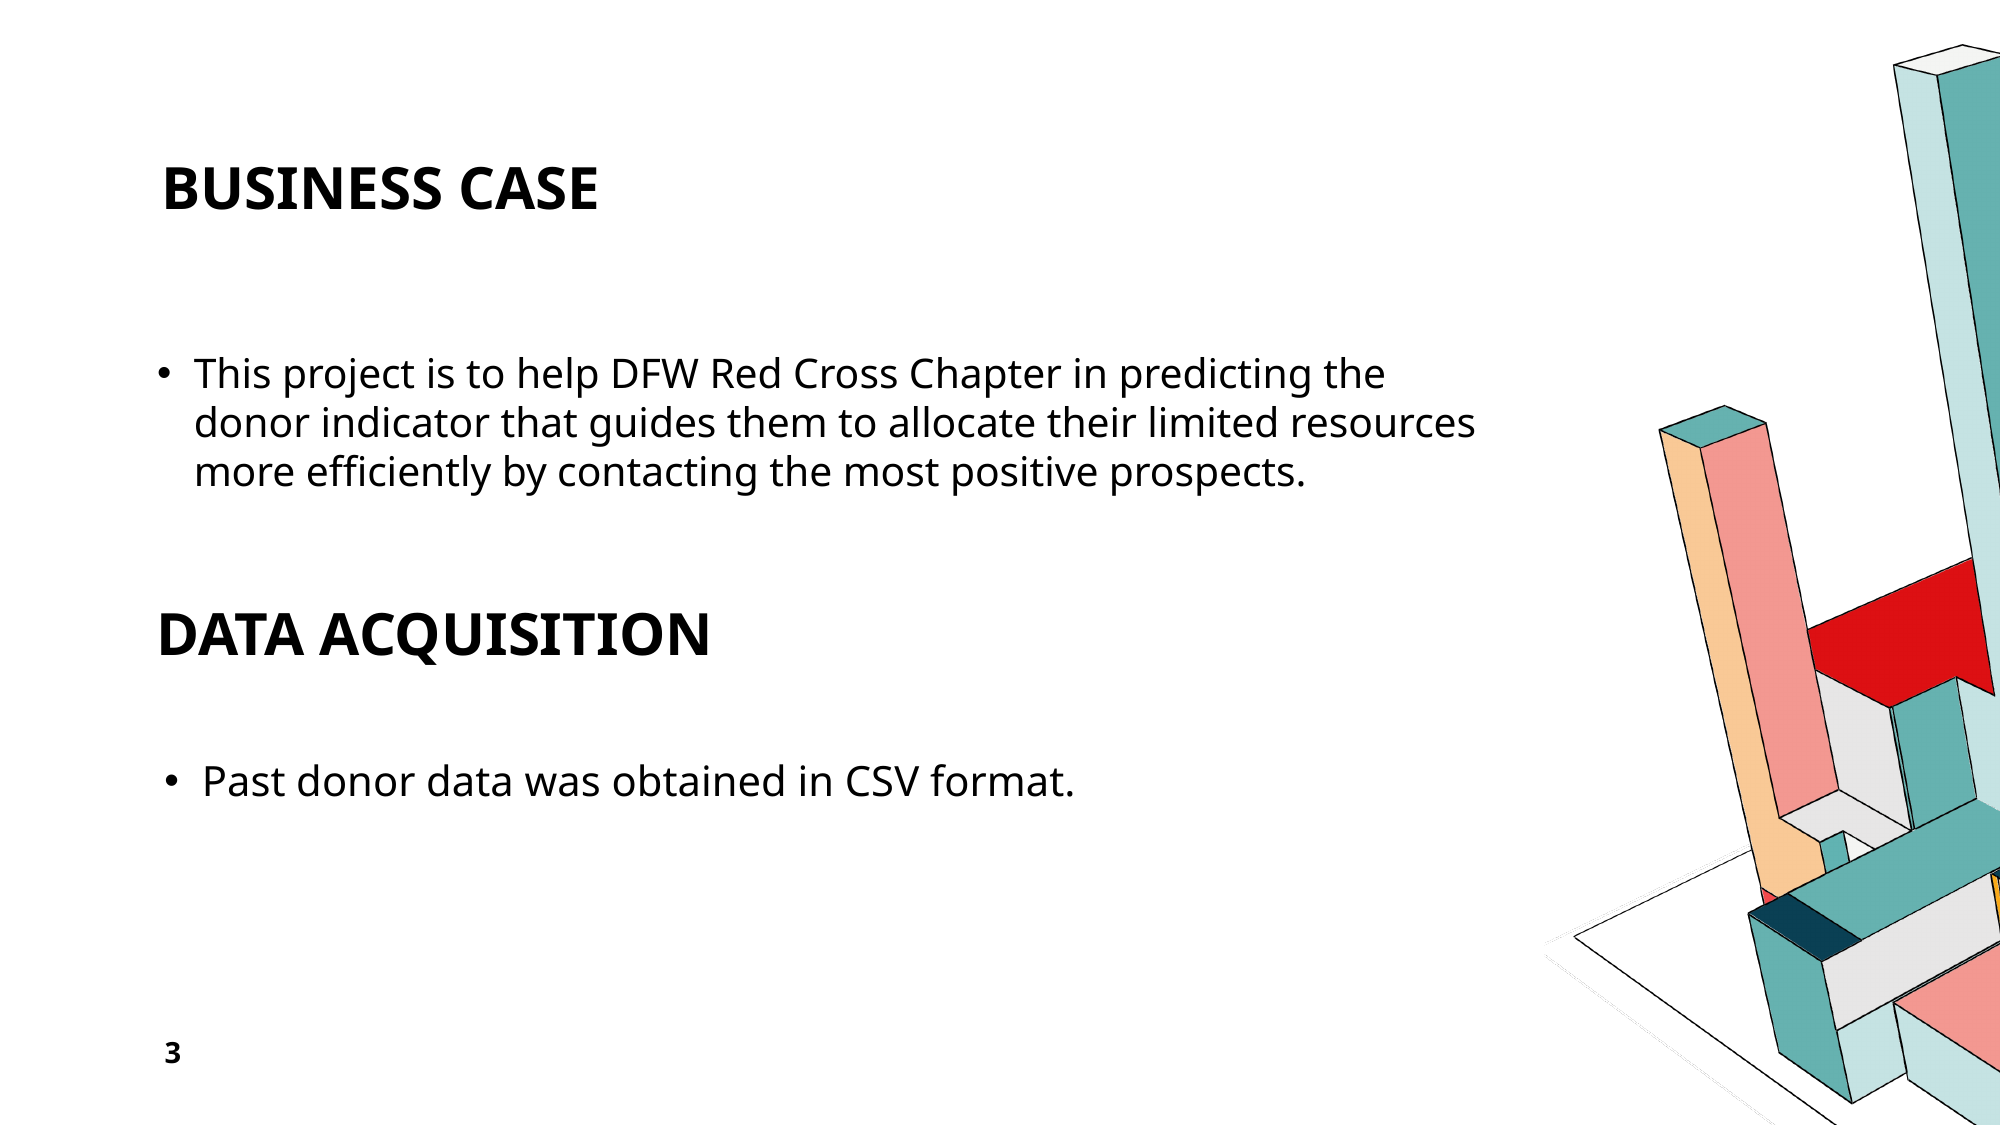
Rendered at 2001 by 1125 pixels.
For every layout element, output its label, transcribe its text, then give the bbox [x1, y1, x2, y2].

picture [1544, 43, 2000, 1125]
text_box Past donor data was obtained in CSV format. [149, 747, 1515, 925]
list This project is to help DFW Red Cross Chapter in predicting the donor indicator that guides them to allocate their limited resources more efficiently by contacting the most positive prospects. [142, 339, 1508, 518]
slide_number 3 [149, 1024, 588, 1085]
text_box DATA ACQUISITION [141, 458, 1504, 676]
title BUSINESS CASE [146, 11, 1508, 230]
